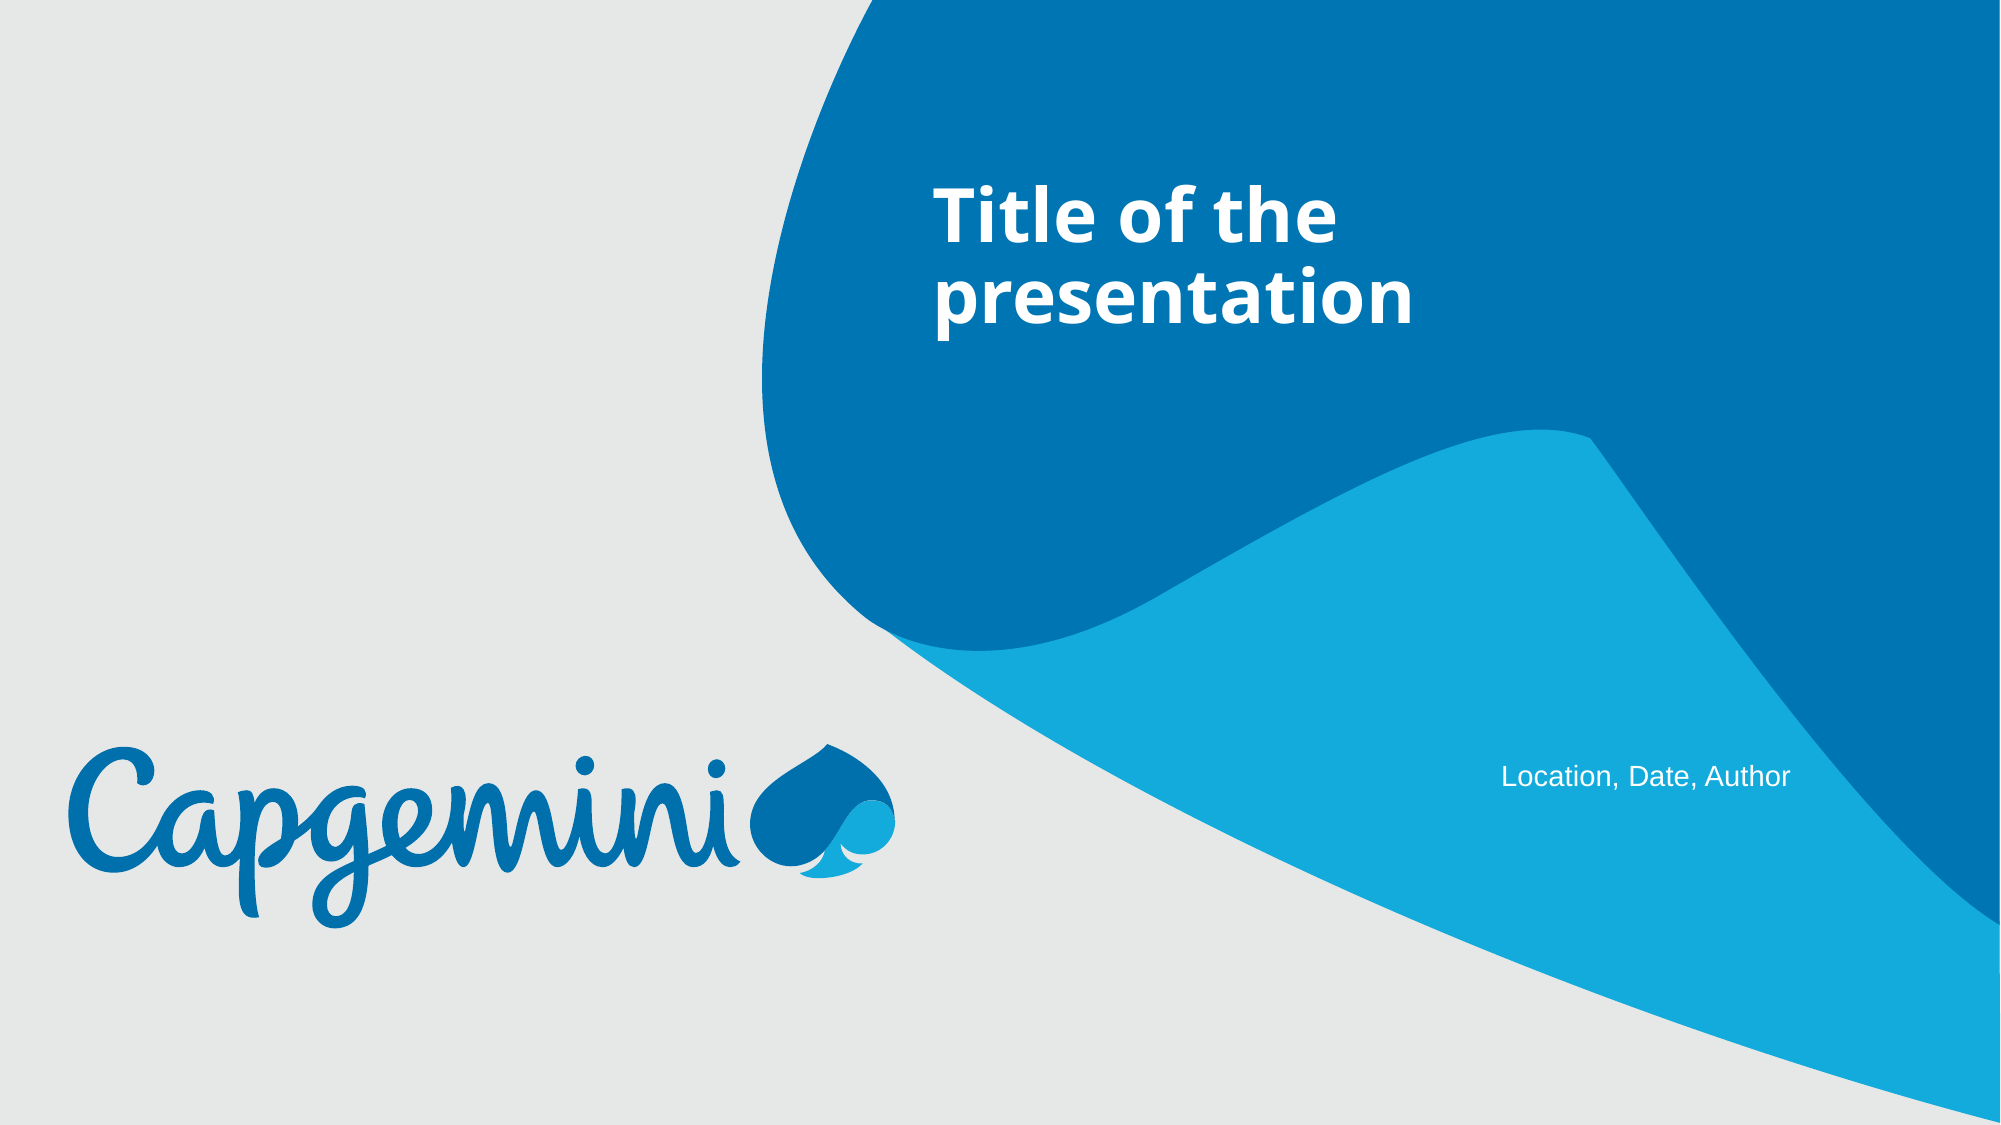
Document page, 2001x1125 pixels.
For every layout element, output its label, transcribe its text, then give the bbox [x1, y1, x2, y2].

list Title of the presentation [917, 90, 1802, 428]
subtitle Location, Date, Author [1283, 754, 1792, 867]
